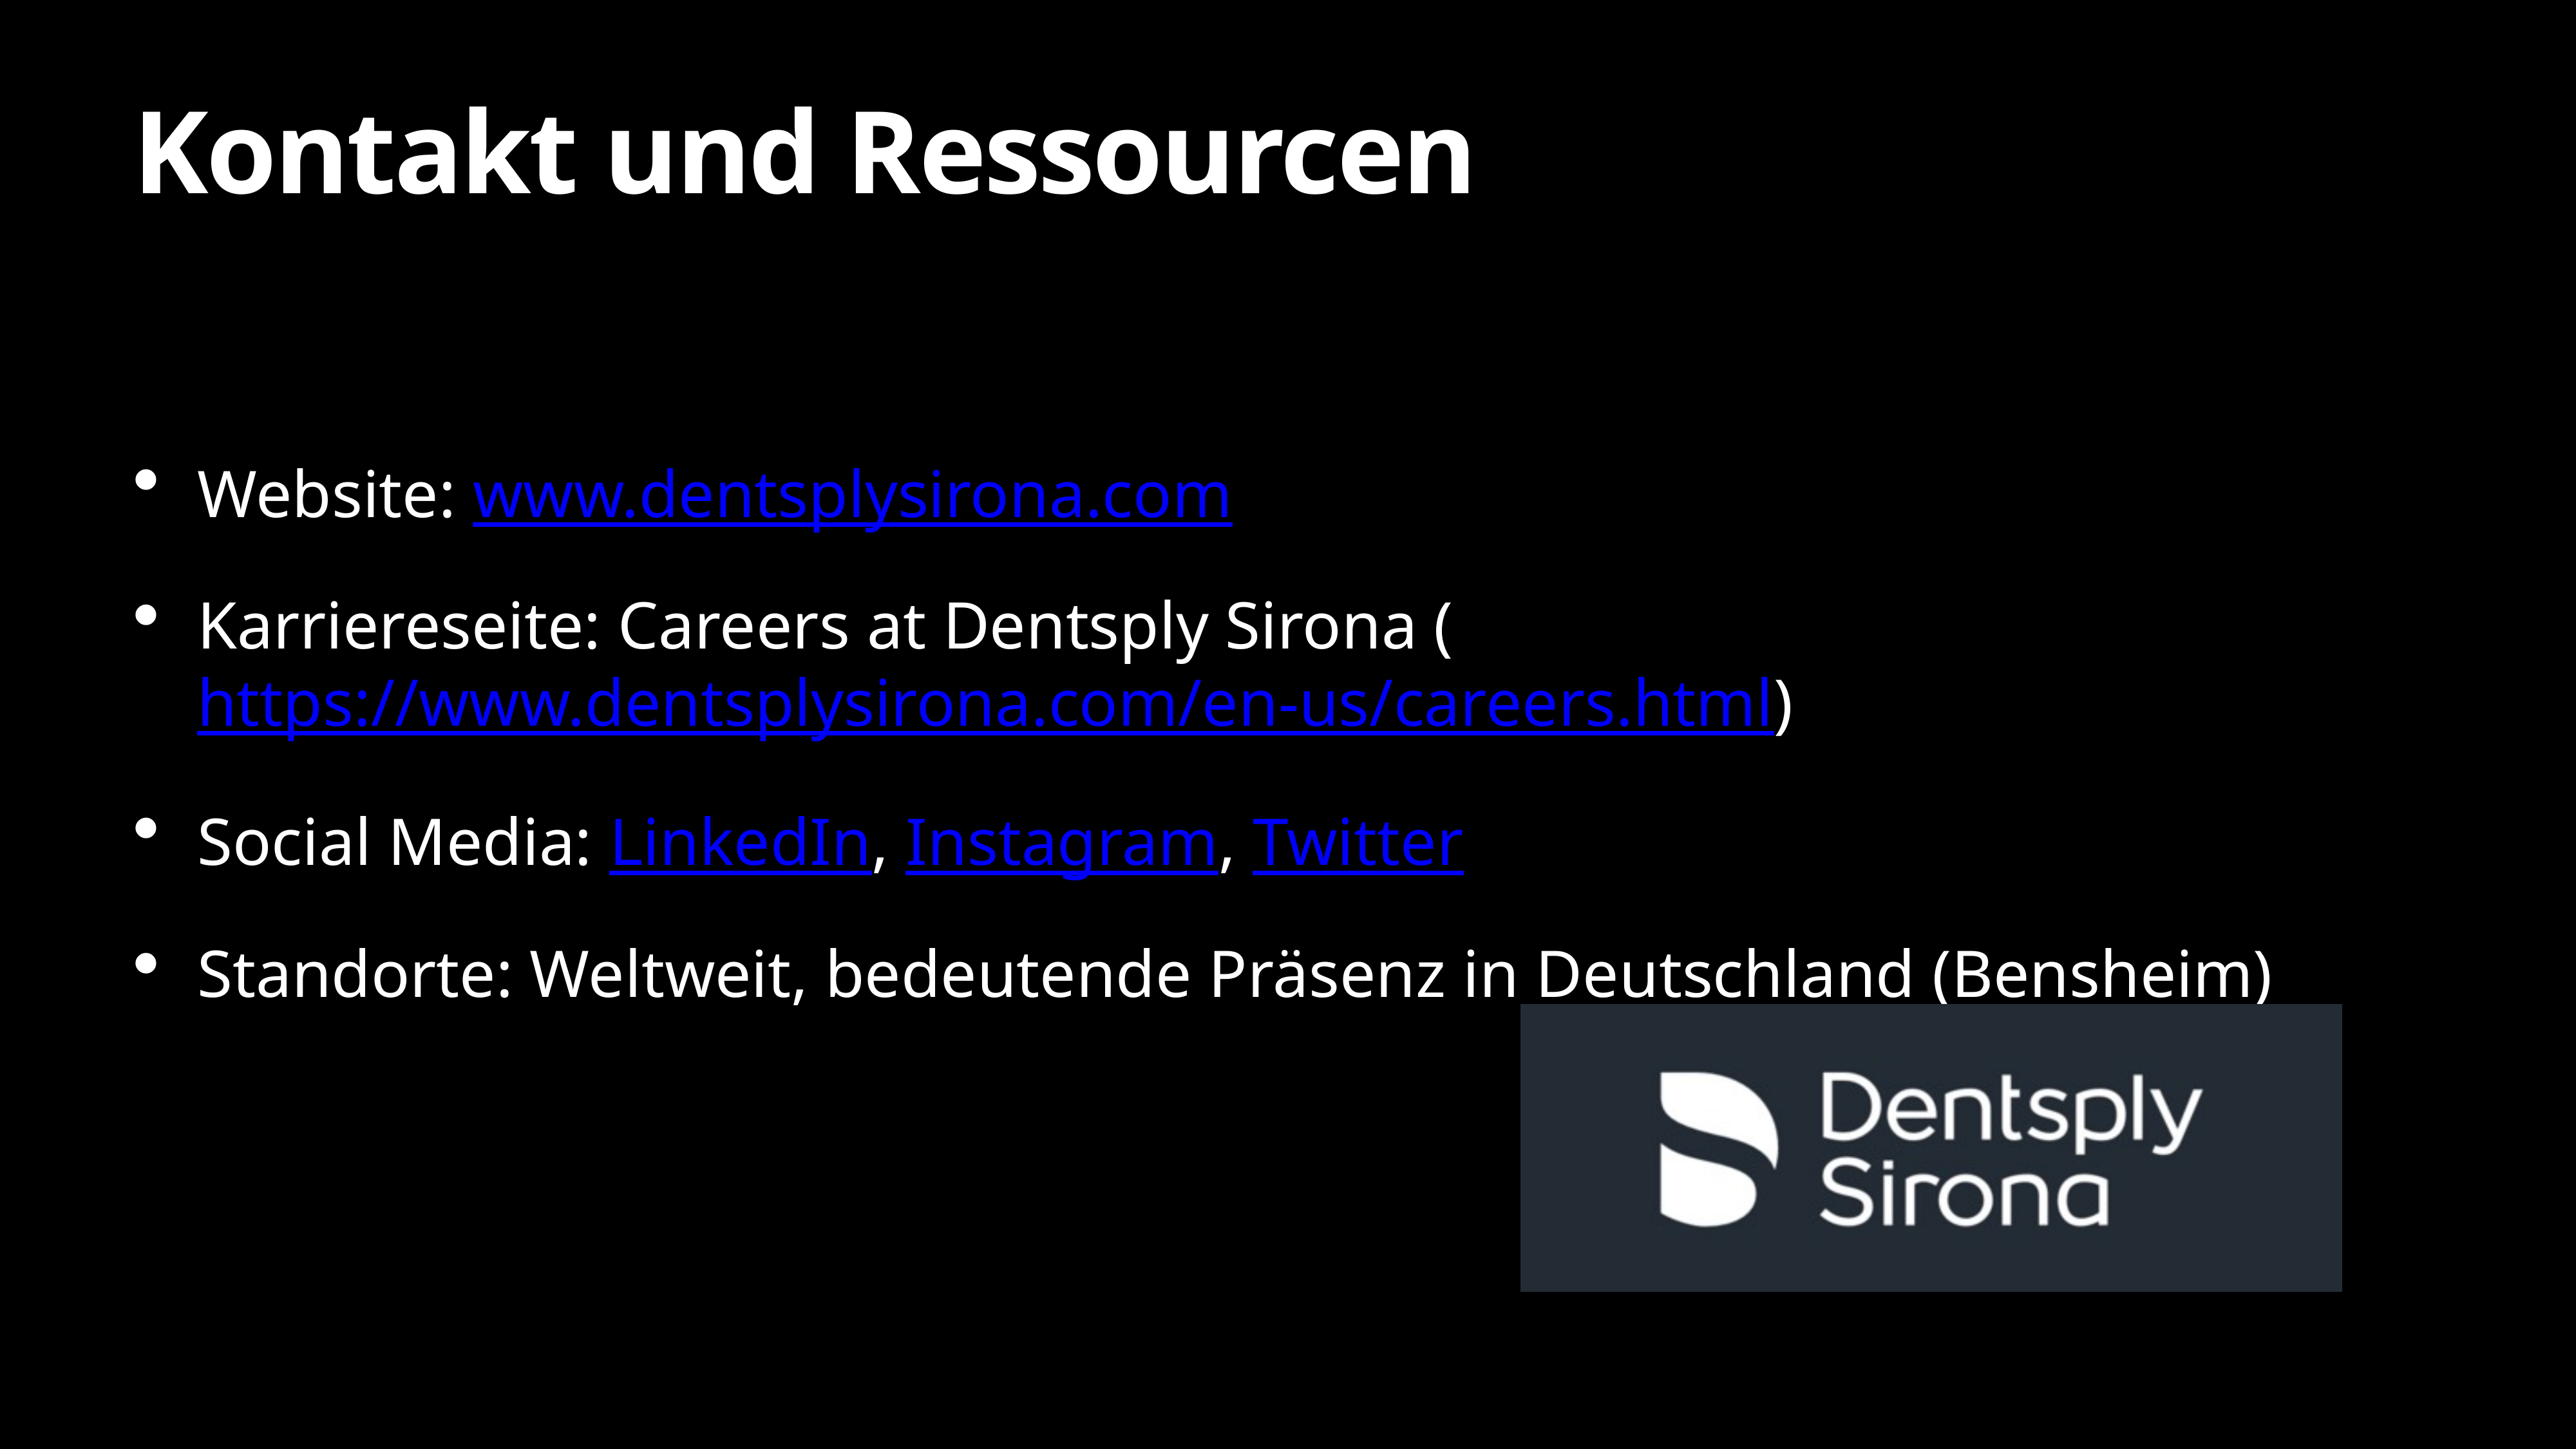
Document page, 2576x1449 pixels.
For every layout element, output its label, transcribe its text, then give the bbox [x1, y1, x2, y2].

picture [1520, 1004, 2342, 1292]
title Kontakt und Ressourcen [127, 100, 2449, 252]
list Website: www.dentsplysirona.com Karriereseite: Careers at Dentsply Sirona (https://www.dentsplysirona.com/en-us/careers.html) Social Media: LinkedIn, Instagram, Twitter Standorte: Weltweit, bedeutende Präsenz in Deutschland (Bensheim) [127, 448, 2449, 1321]
